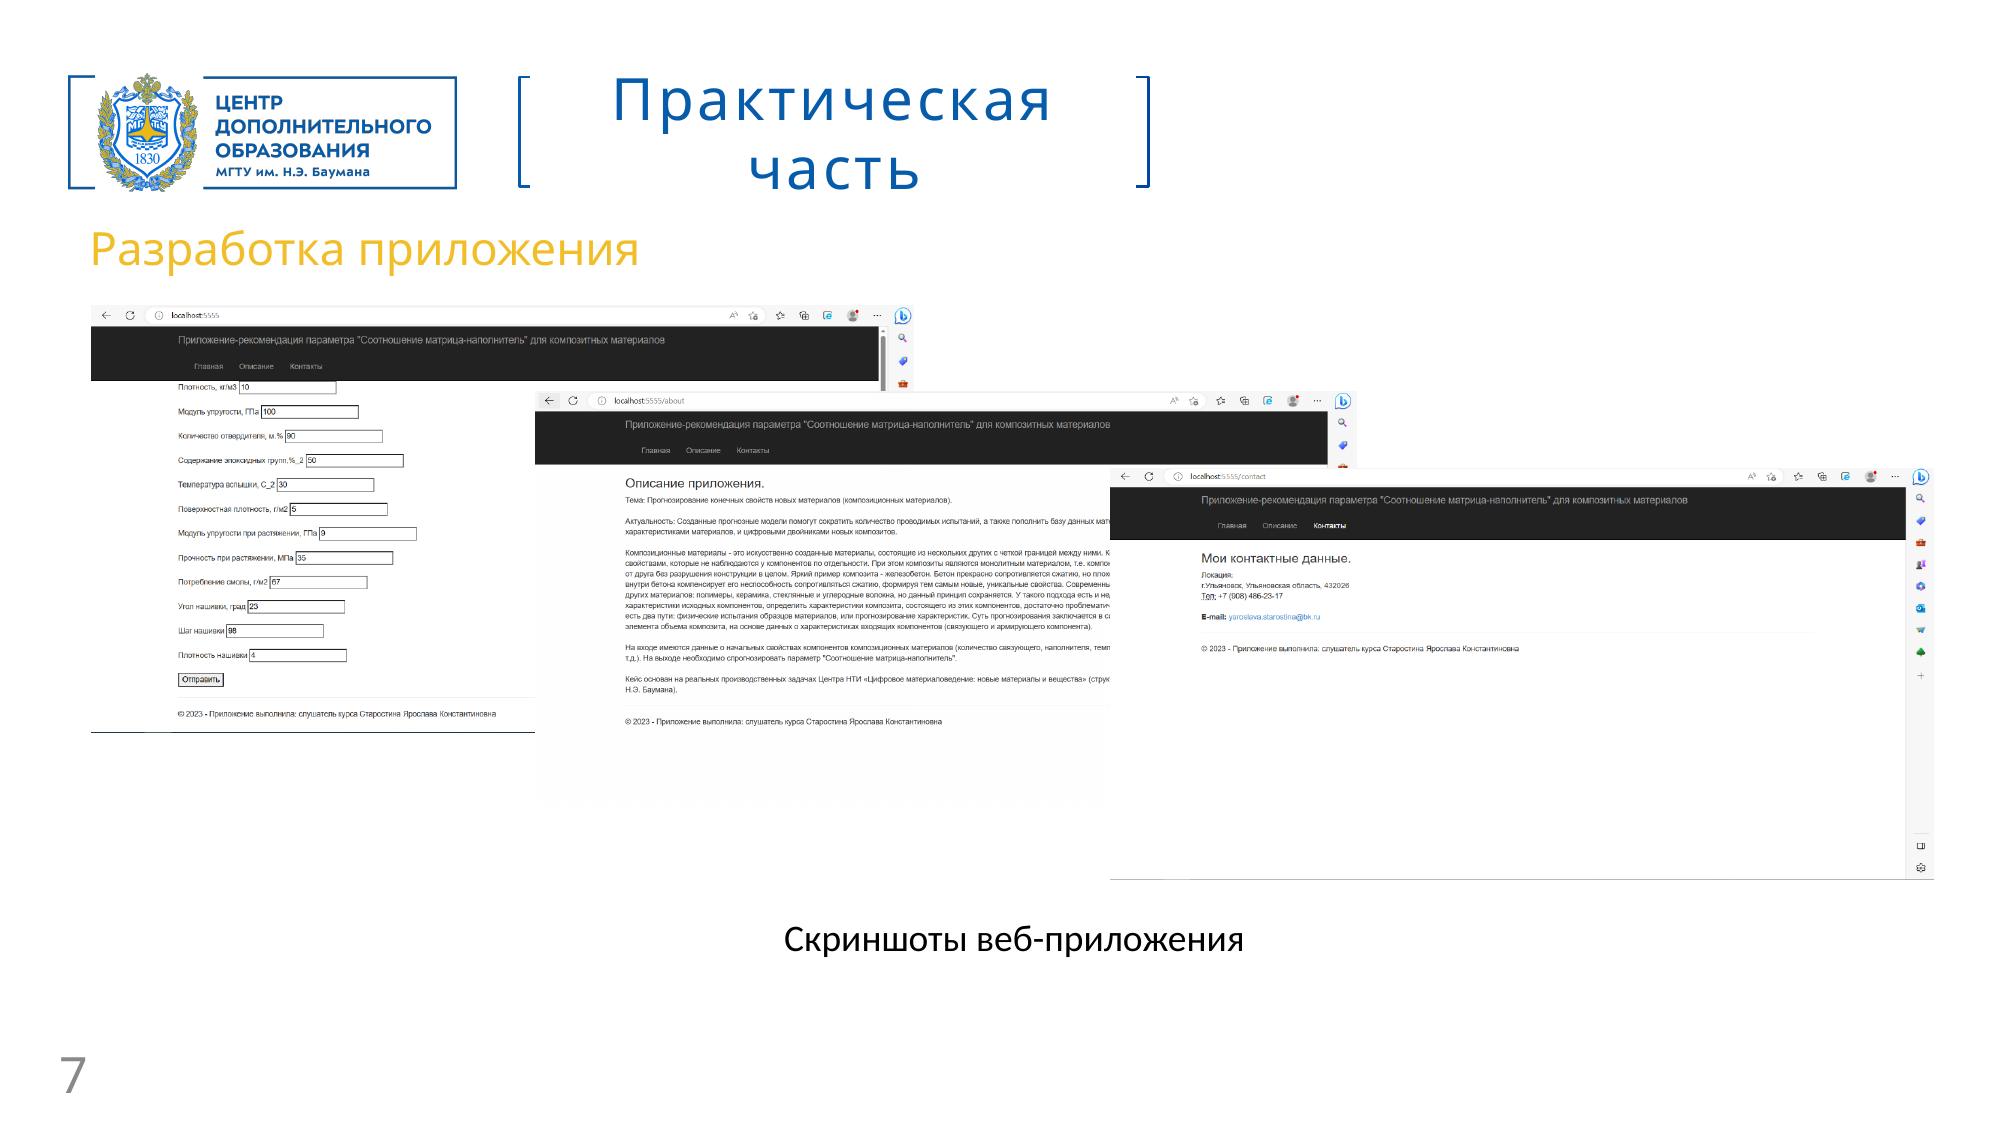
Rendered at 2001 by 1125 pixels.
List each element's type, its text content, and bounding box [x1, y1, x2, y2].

picture [91, 305, 1934, 881]
text_box Разработка приложения [36, 218, 1800, 318]
slide_number 7 [44, 1055, 139, 1101]
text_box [519, 76, 1150, 187]
picture [68, 73, 457, 192]
text_box Скриншоты веб-приложения [48, 906, 1951, 966]
